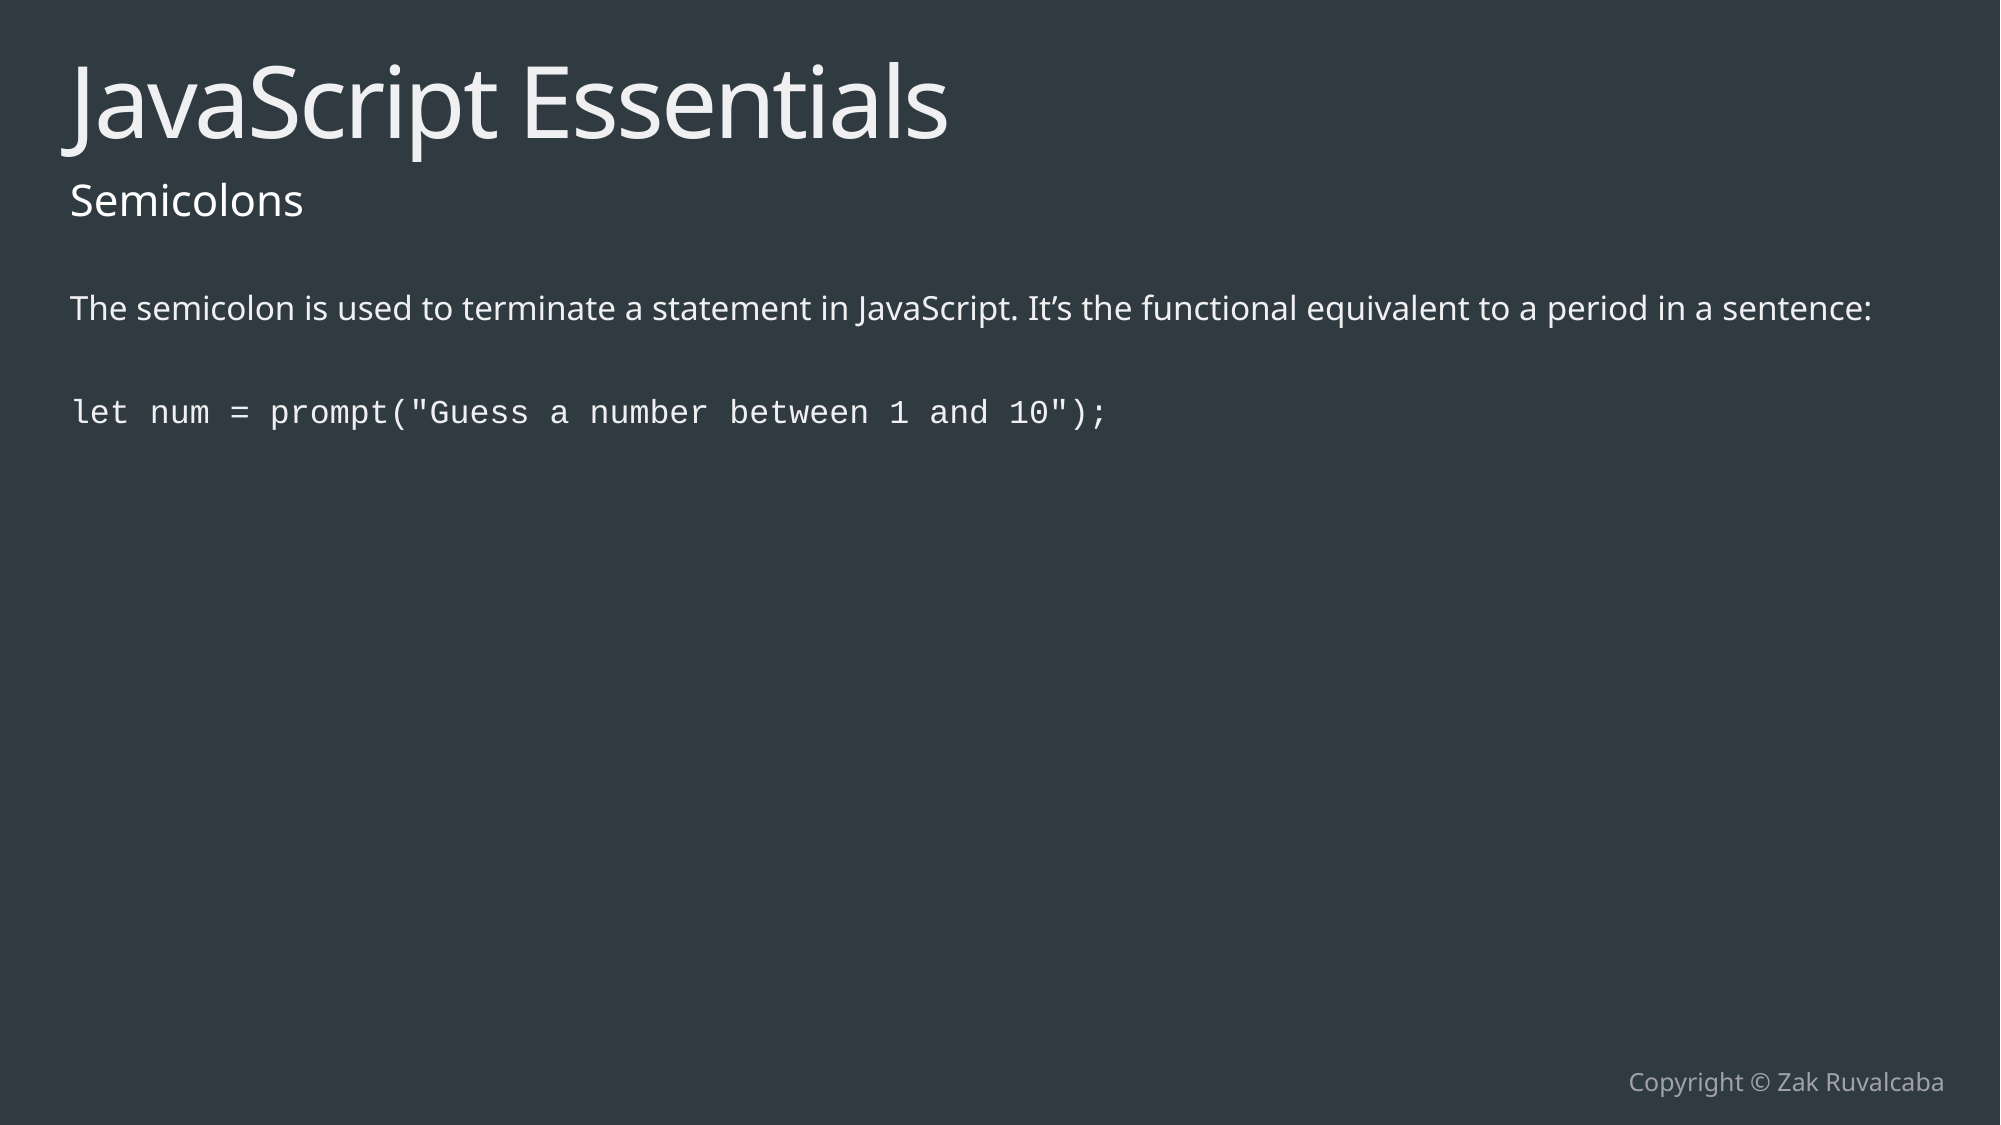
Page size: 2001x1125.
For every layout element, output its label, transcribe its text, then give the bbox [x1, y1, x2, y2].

title JavaScript Essentials [55, 30, 1819, 149]
list Semicolons [55, 149, 1820, 209]
list The semicolon is used to terminate a statement in JavaScript. It’s the functional equivalent to a period in a sentence: let num = prompt("Guess a number between 1 and 10"); [55, 267, 1945, 1035]
